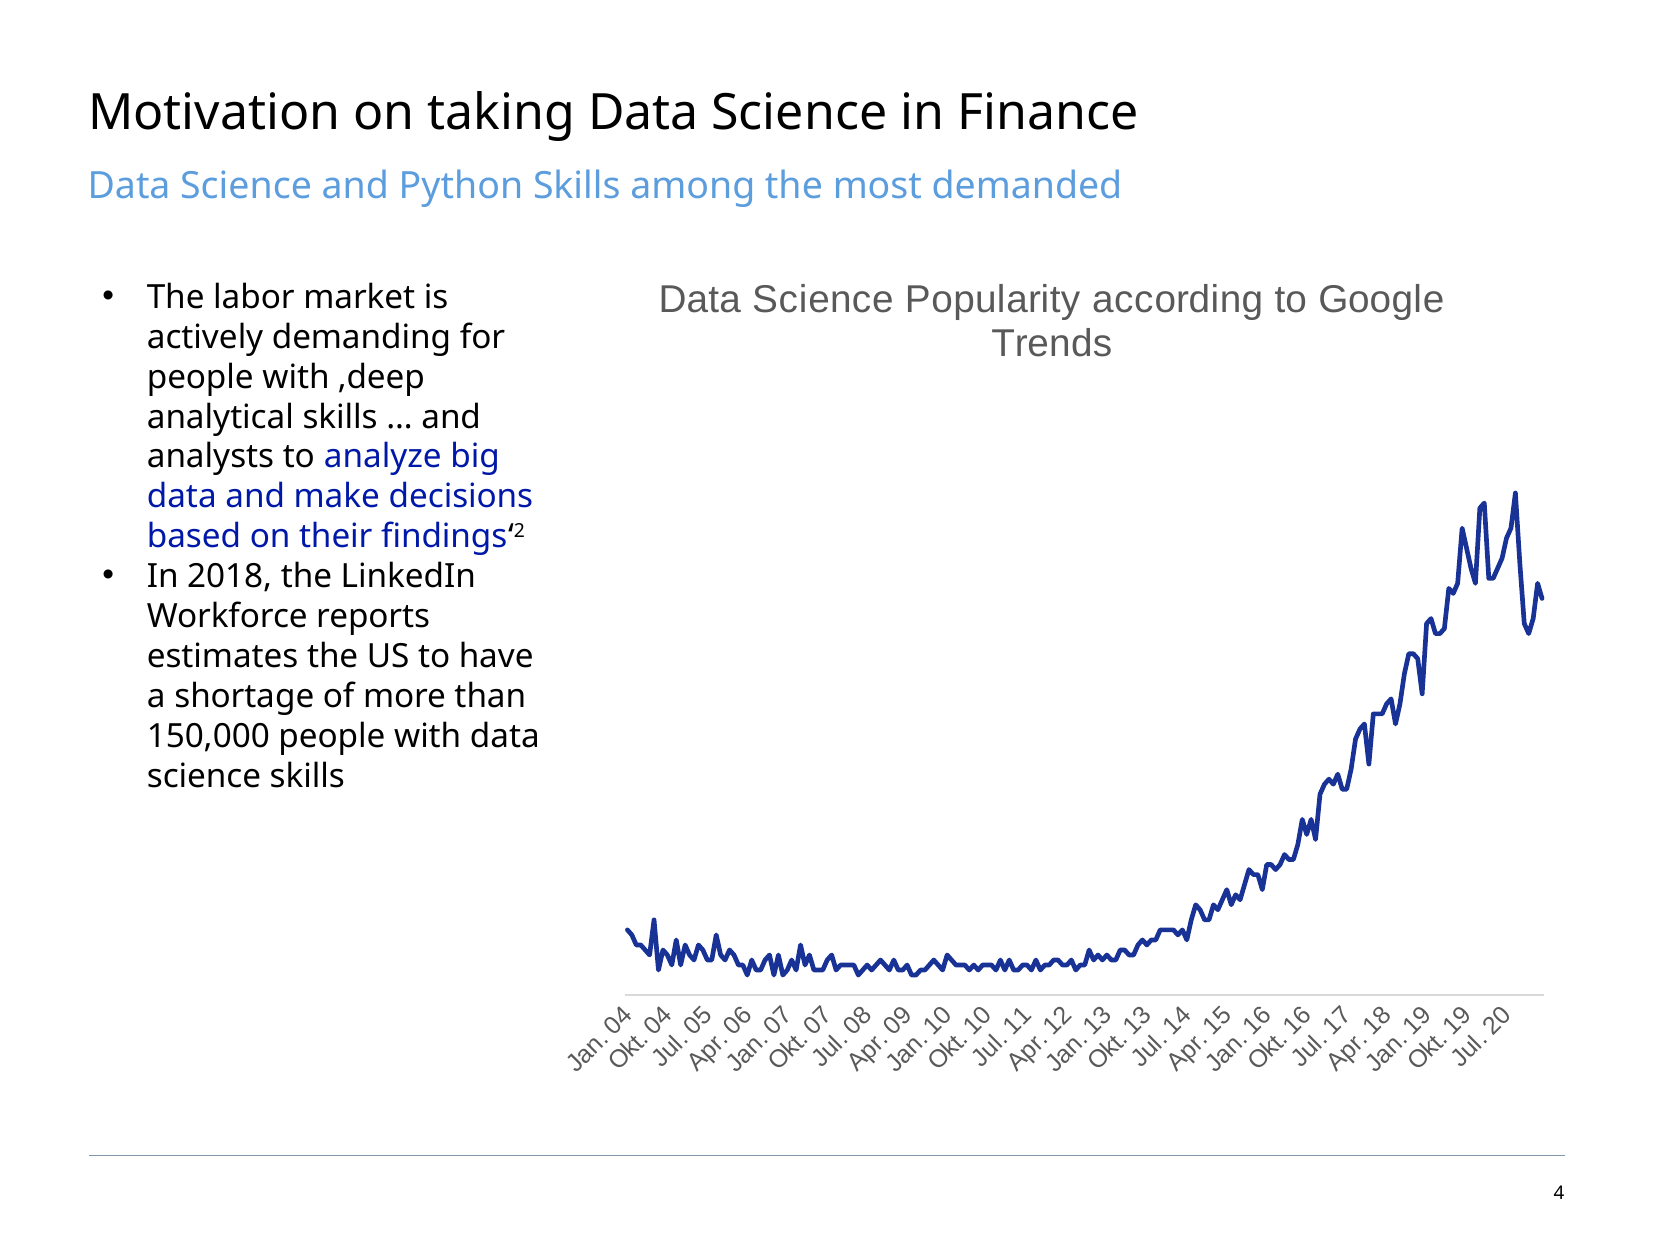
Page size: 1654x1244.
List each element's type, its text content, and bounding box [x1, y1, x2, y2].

text_box The labor market is actively demanding for people with ‚deep analytical skills … and analysts to analyze big data and make decisions based on their findings‘2 In 2018, the LinkedIn Workforce reports estimates the US to have a shortage of more than 150,000 people with data science skills [87, 267, 534, 1044]
slide_number 3 [1476, 1155, 1565, 1207]
title Motivation on taking Data Science in Finance [88, 44, 1477, 166]
text_box Data Science and Python Skills among the most demanded [87, 166, 1590, 217]
chart [539, 239, 1565, 1095]
